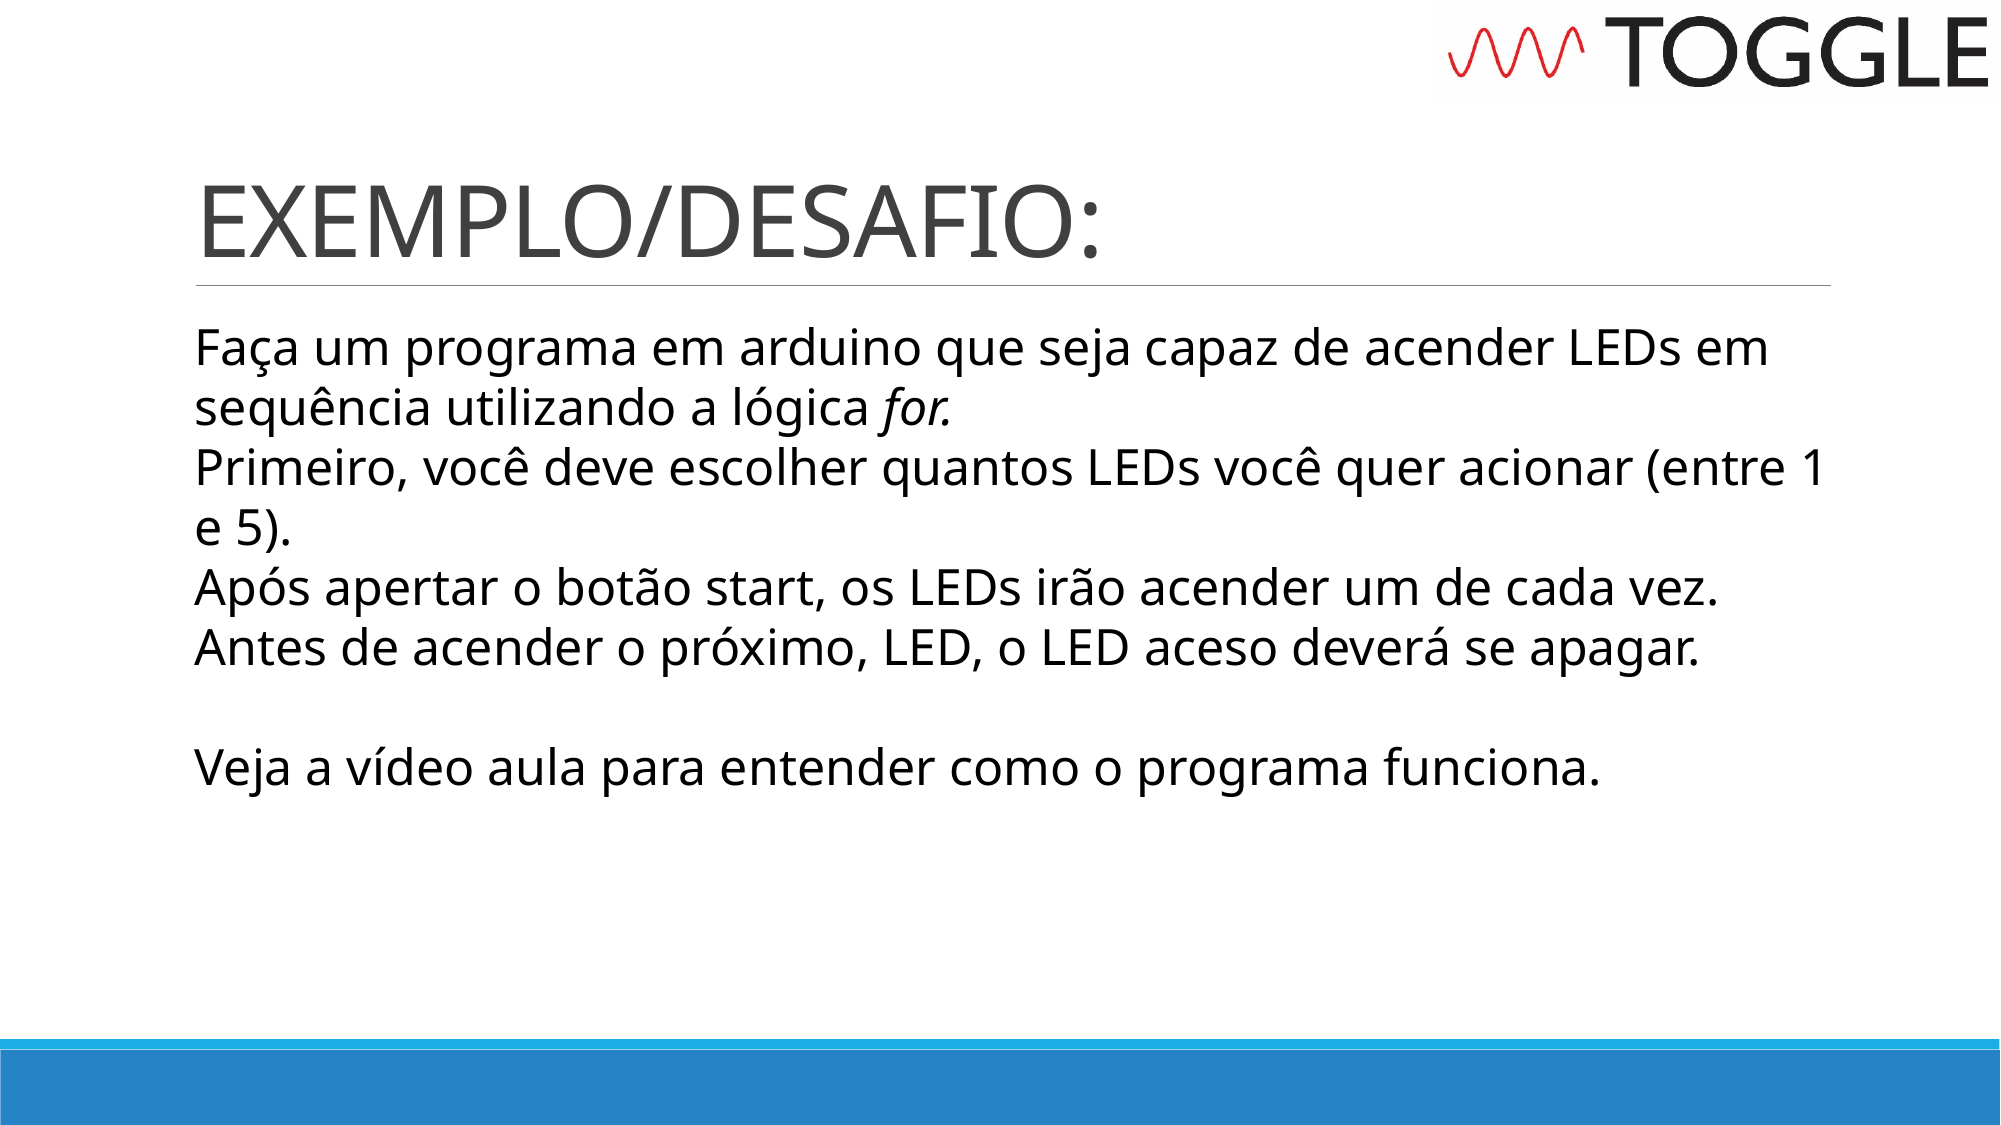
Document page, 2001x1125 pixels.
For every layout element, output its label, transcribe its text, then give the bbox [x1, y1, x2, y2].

picture [1431, 0, 2000, 102]
text_box Faça um programa em arduino que seja capaz de acender LEDs em sequência utilizando a lógica for. Primeiro, você deve escolher quantos LEDs você quer acionar (entre 1 e 5). Após apertar o botão start, os LEDs irão acender um de cada vez. Antes de acender o próximo, LED, o LED aceso deverá se apagar. Veja a vídeo aula para entender como o programa funciona. [179, 308, 1858, 803]
title EXEMPLO/DESAFIO: [180, 47, 1830, 285]
